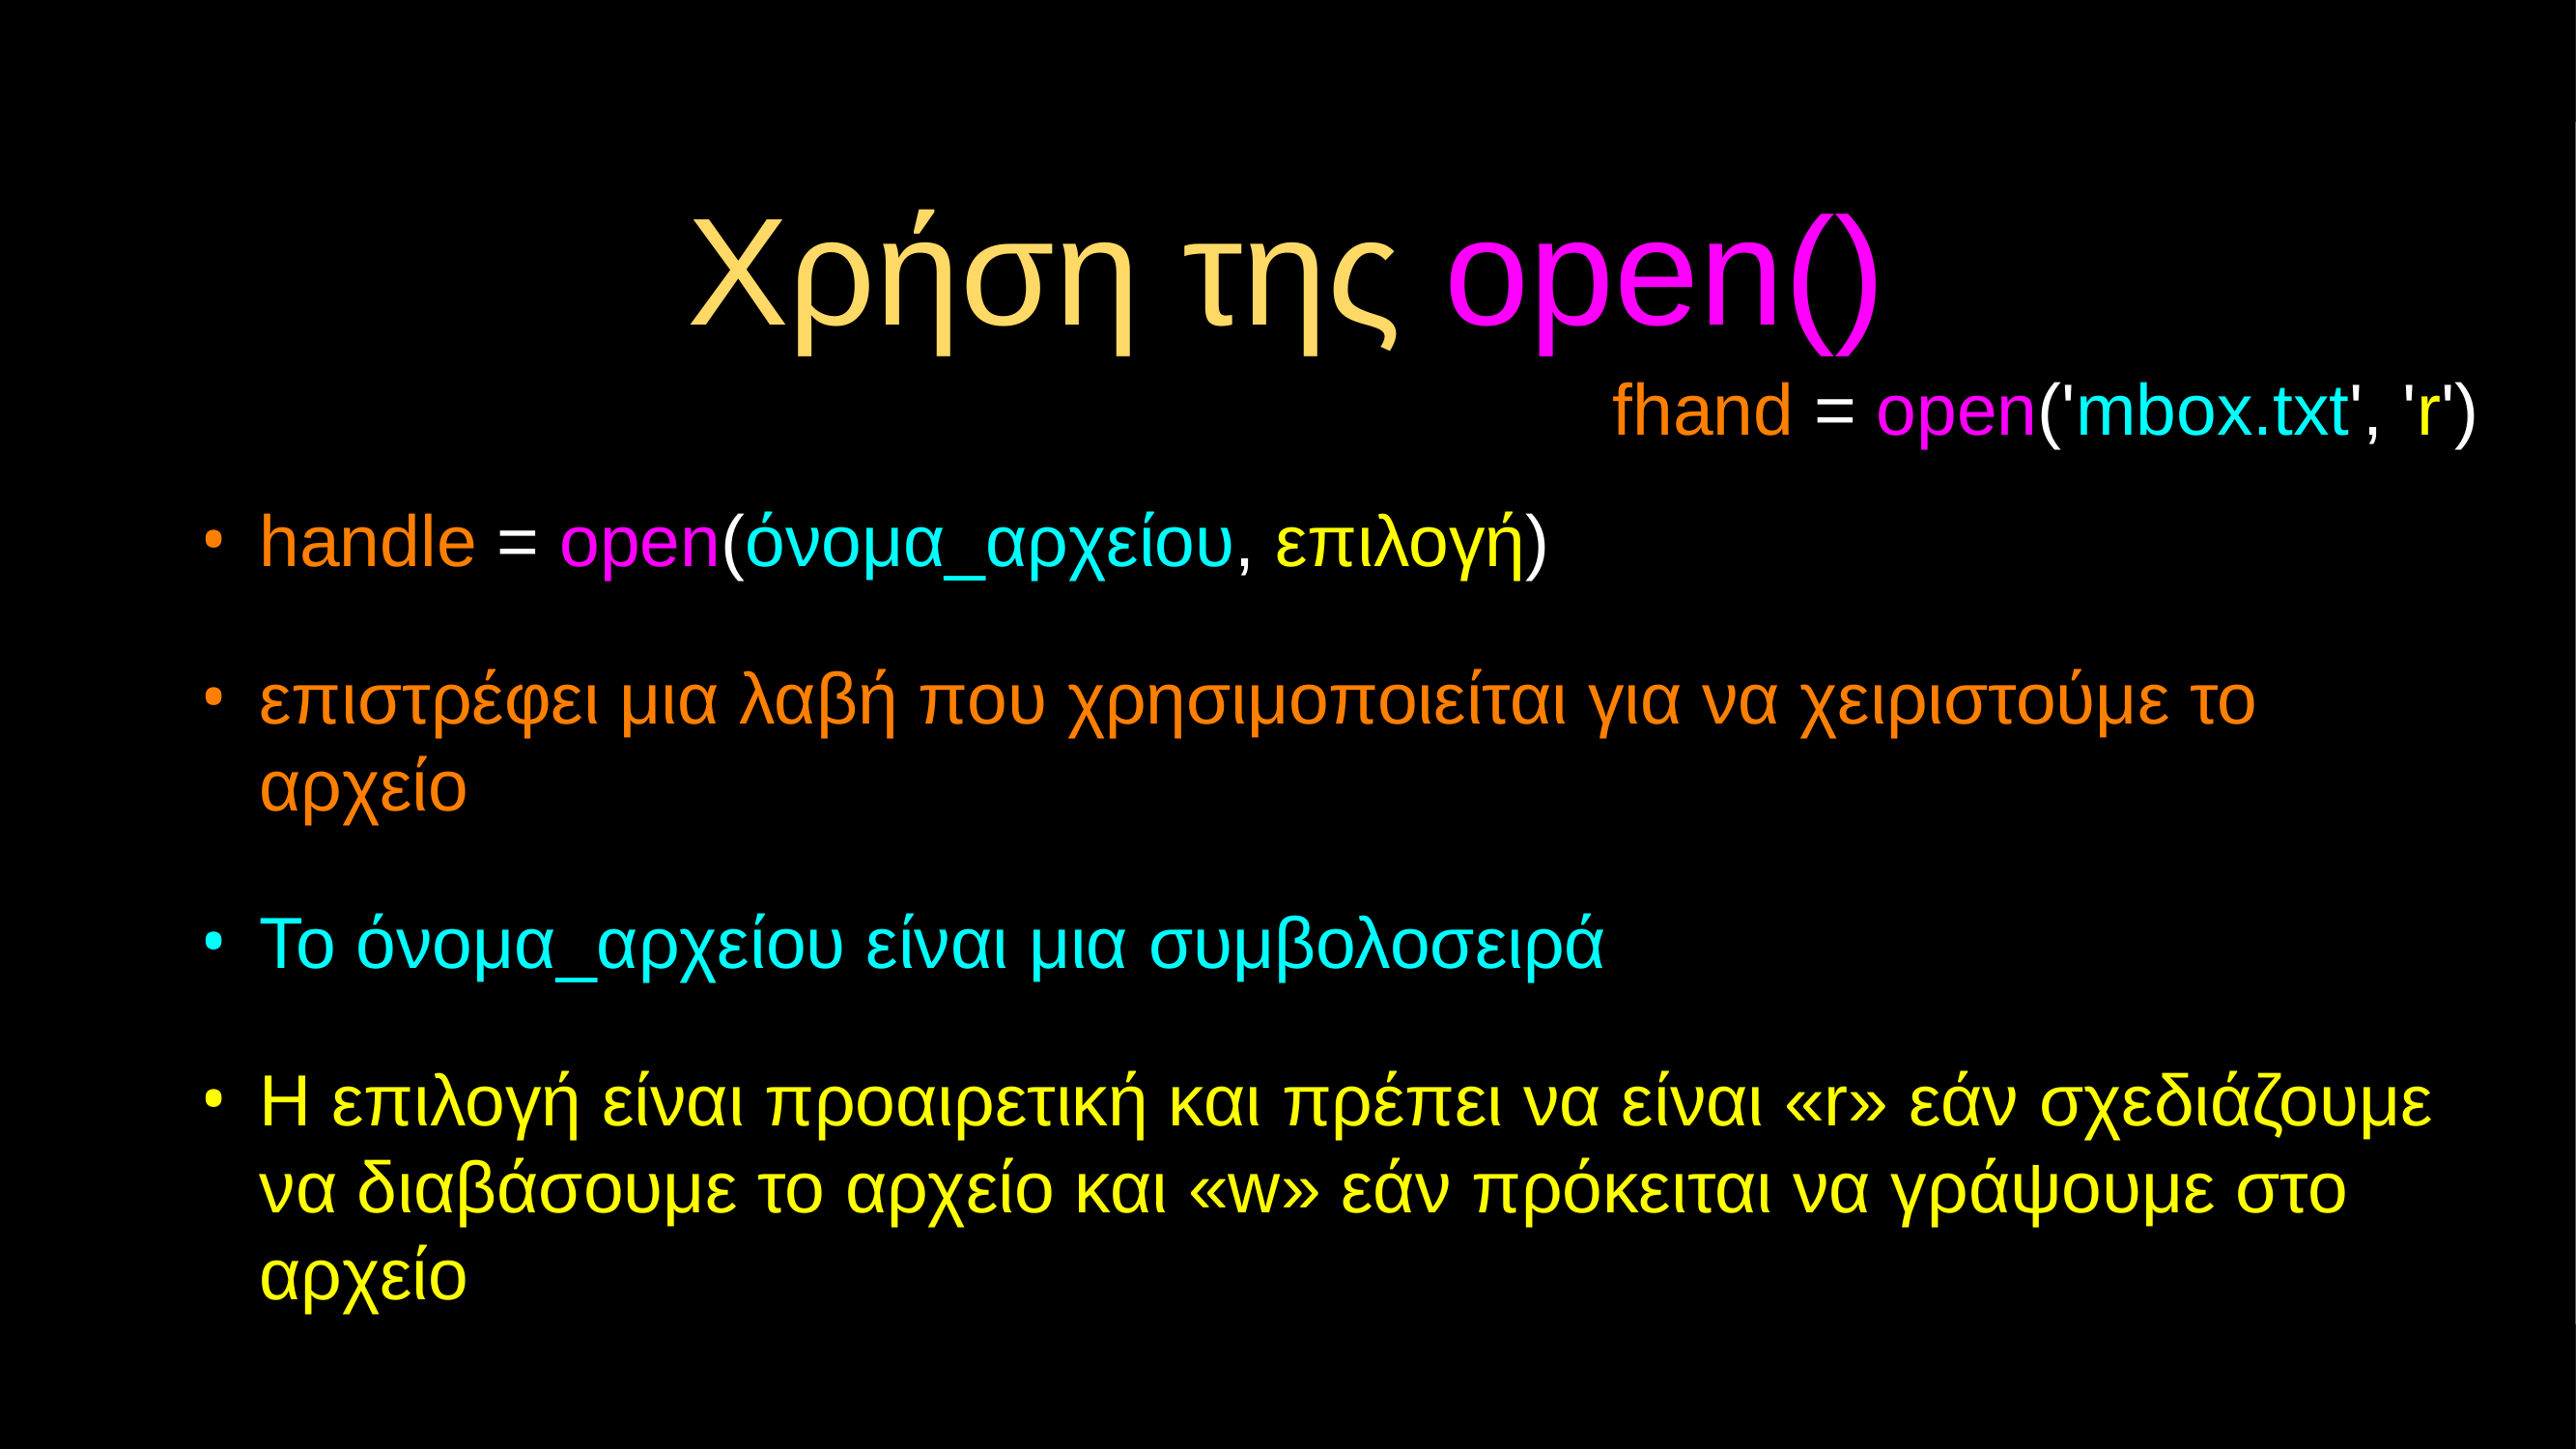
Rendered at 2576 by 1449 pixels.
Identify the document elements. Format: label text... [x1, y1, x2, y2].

title Χρήση της open() [183, 125, 2391, 403]
list handle = open(όνομα_αρχείου, επιλογή) επιστρέφει μια λαβή που χρησιμοποιείται για να χειριστούμε το αρχείο Το όνομα_αρχείου είναι μια συμβολοσειρά Η επιλογή είναι προαιρετική και πρέπει να είναι «r» εάν σχεδιάζουμε να διαβάσουμε το αρχείο και «w» εάν πρόκειται να γράψουμε στο αρχείο [88, 492, 2461, 1317]
text_box fhand = open('mbox.txt', 'r') [1584, 356, 2508, 456]
